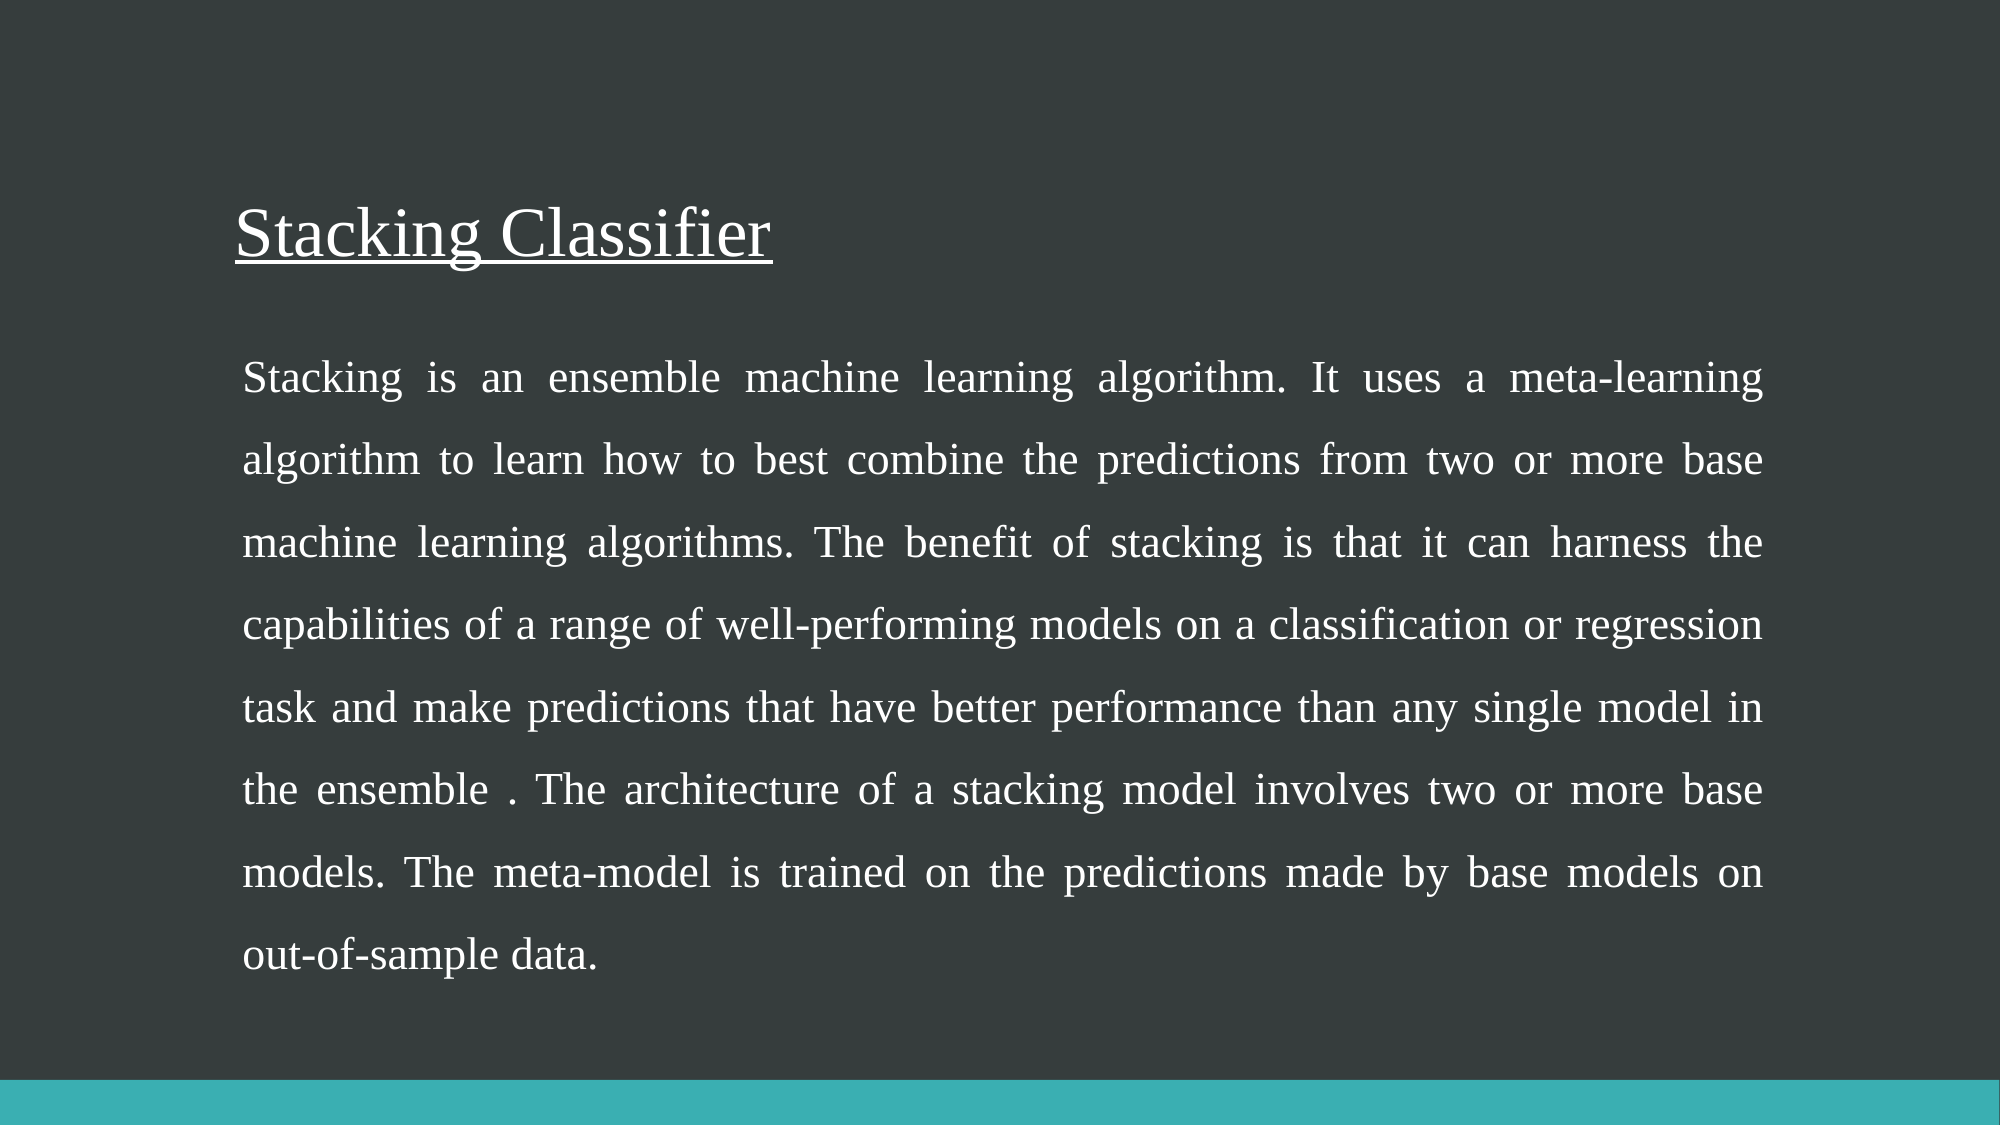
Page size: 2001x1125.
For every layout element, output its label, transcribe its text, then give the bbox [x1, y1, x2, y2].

list Stacking is an ensemble machine learning algorithm. It uses a meta-learning algorithm to learn how to best combine the predictions from two or more base machine learning algorithms. The benefit of stacking is that it can harness the capabilities of a range of well-performing models on a classification or regression task and make predictions that have better performance than any single model in the ensemble . The architecture of a stacking model involves two or more base models. The meta-model is trained on the predictions made by base models on out-of-sample data. [219, 311, 1780, 990]
title Stacking Classifier [219, 76, 1780, 279]
